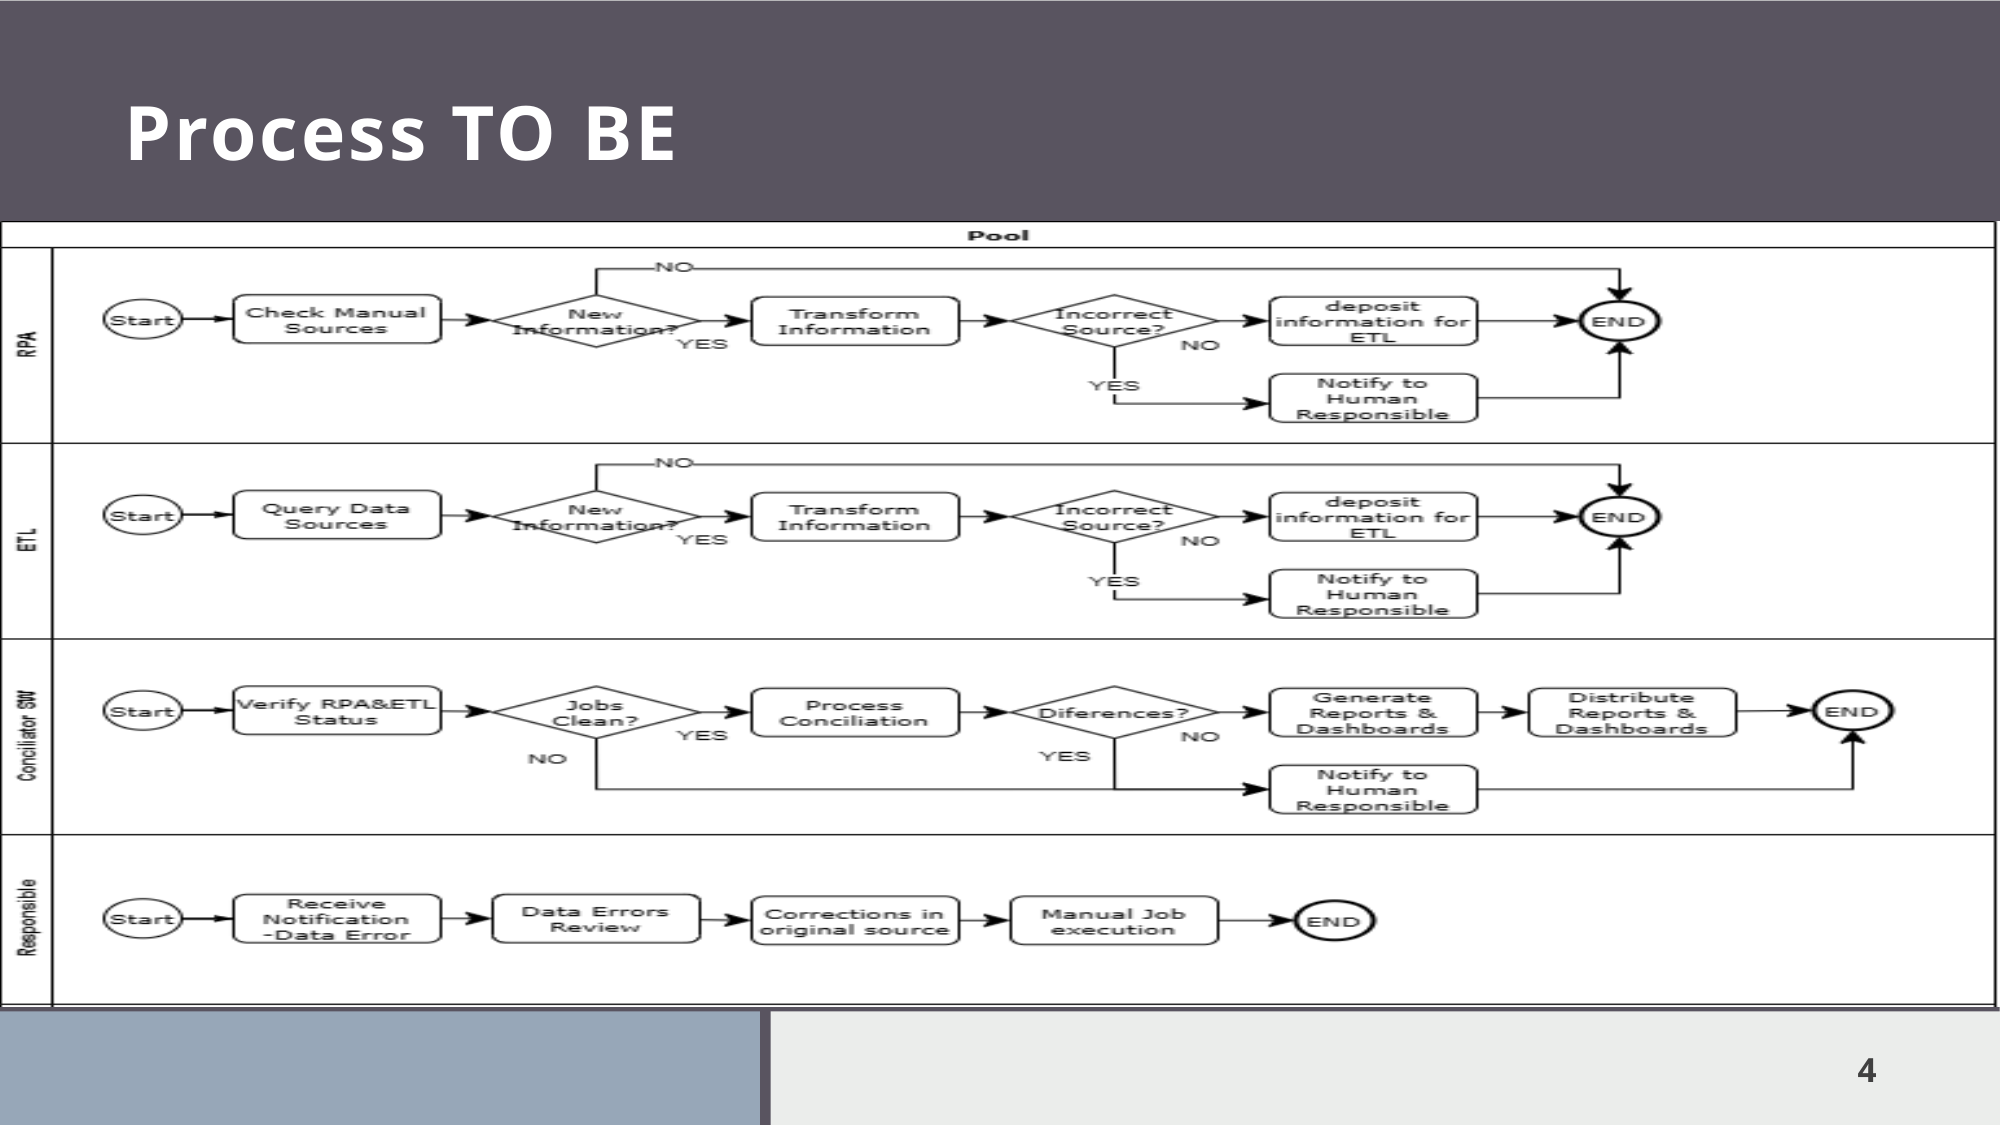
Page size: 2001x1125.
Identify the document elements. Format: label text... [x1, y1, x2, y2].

picture [0, 220, 2000, 1007]
slide_number 4 [1733, 1035, 1895, 1110]
title Process TO BE [106, 29, 1895, 184]
